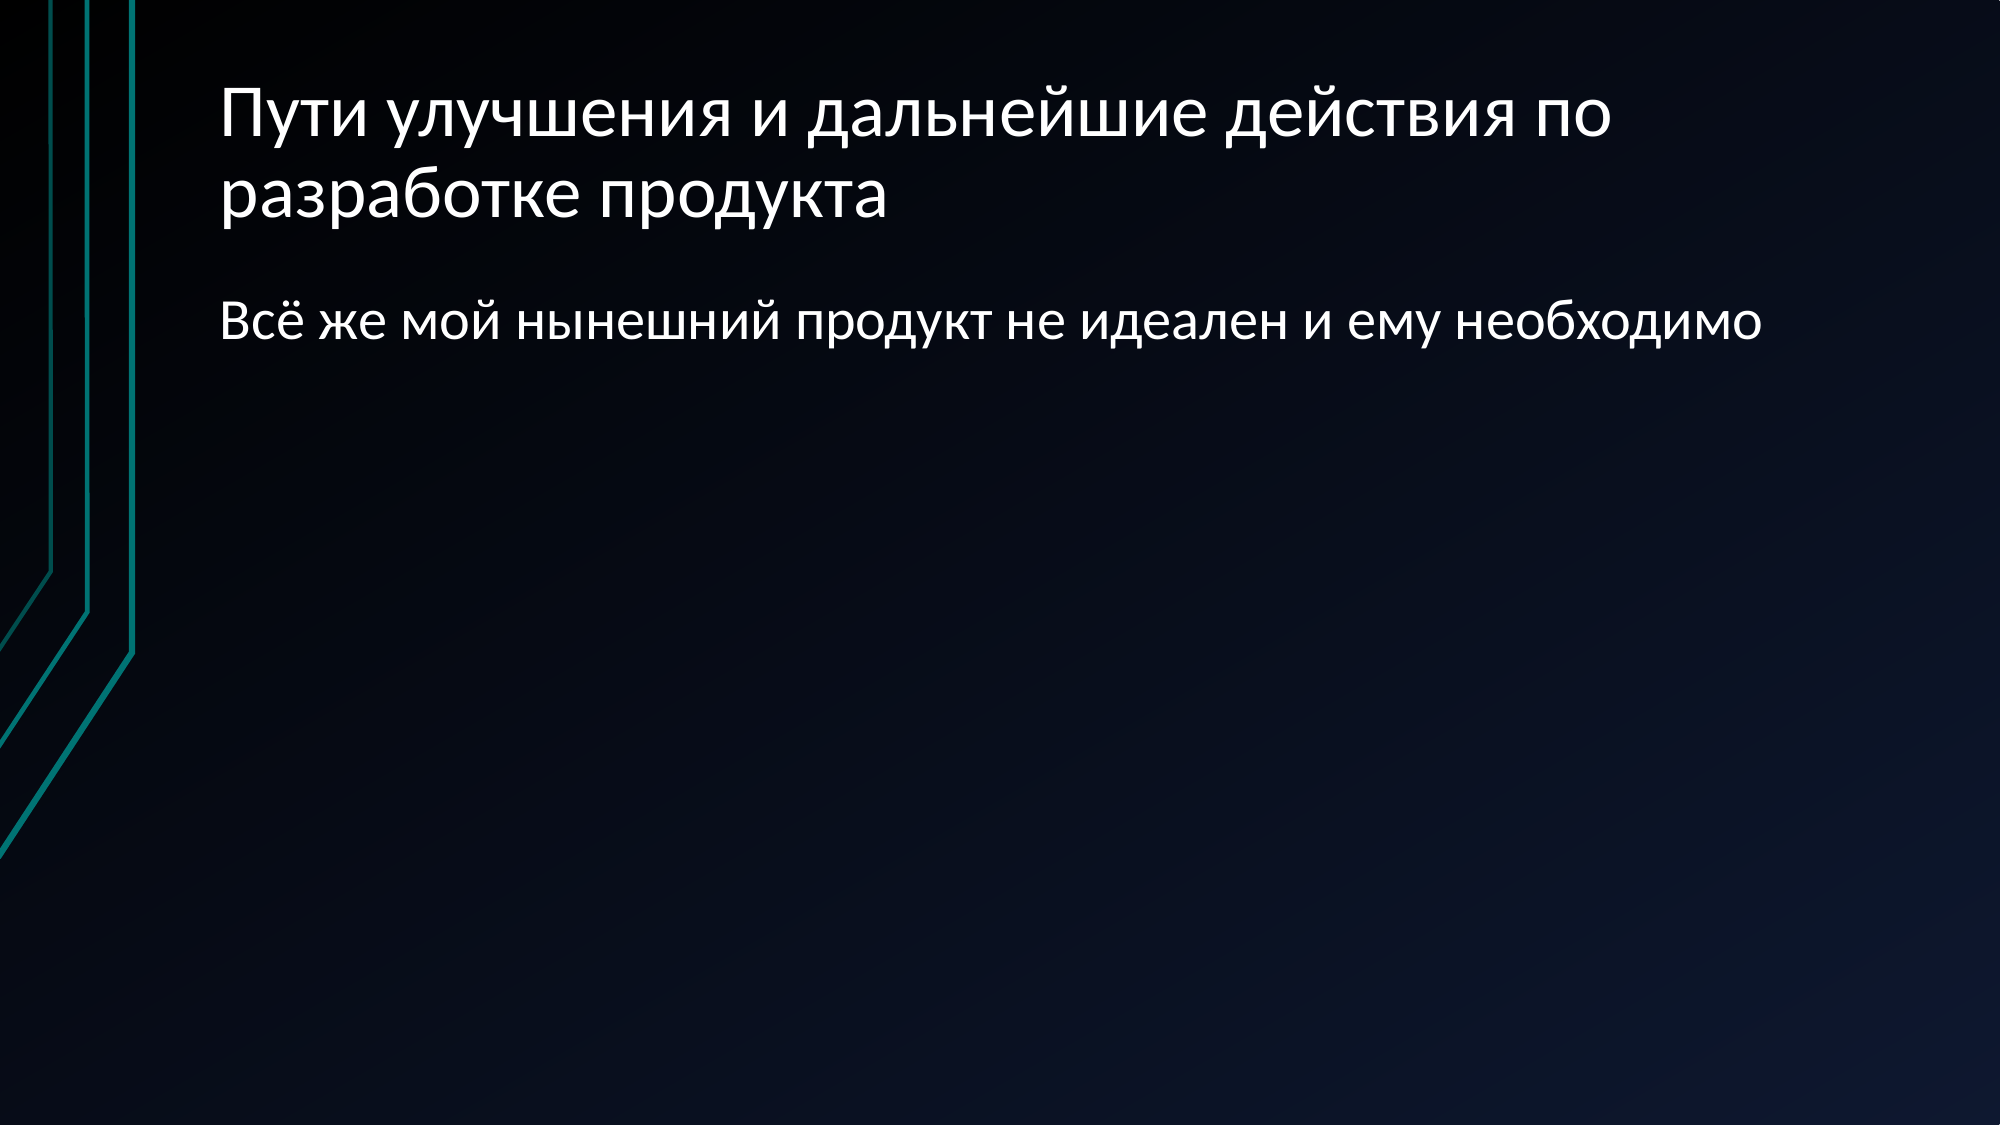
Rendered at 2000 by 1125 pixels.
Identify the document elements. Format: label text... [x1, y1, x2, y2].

list Всё же мой нынешний продукт не идеален и ему необходимо [199, 279, 1900, 1012]
title Пути улучшения и дальнейшие действия по разработке продукта [199, 45, 1900, 244]
